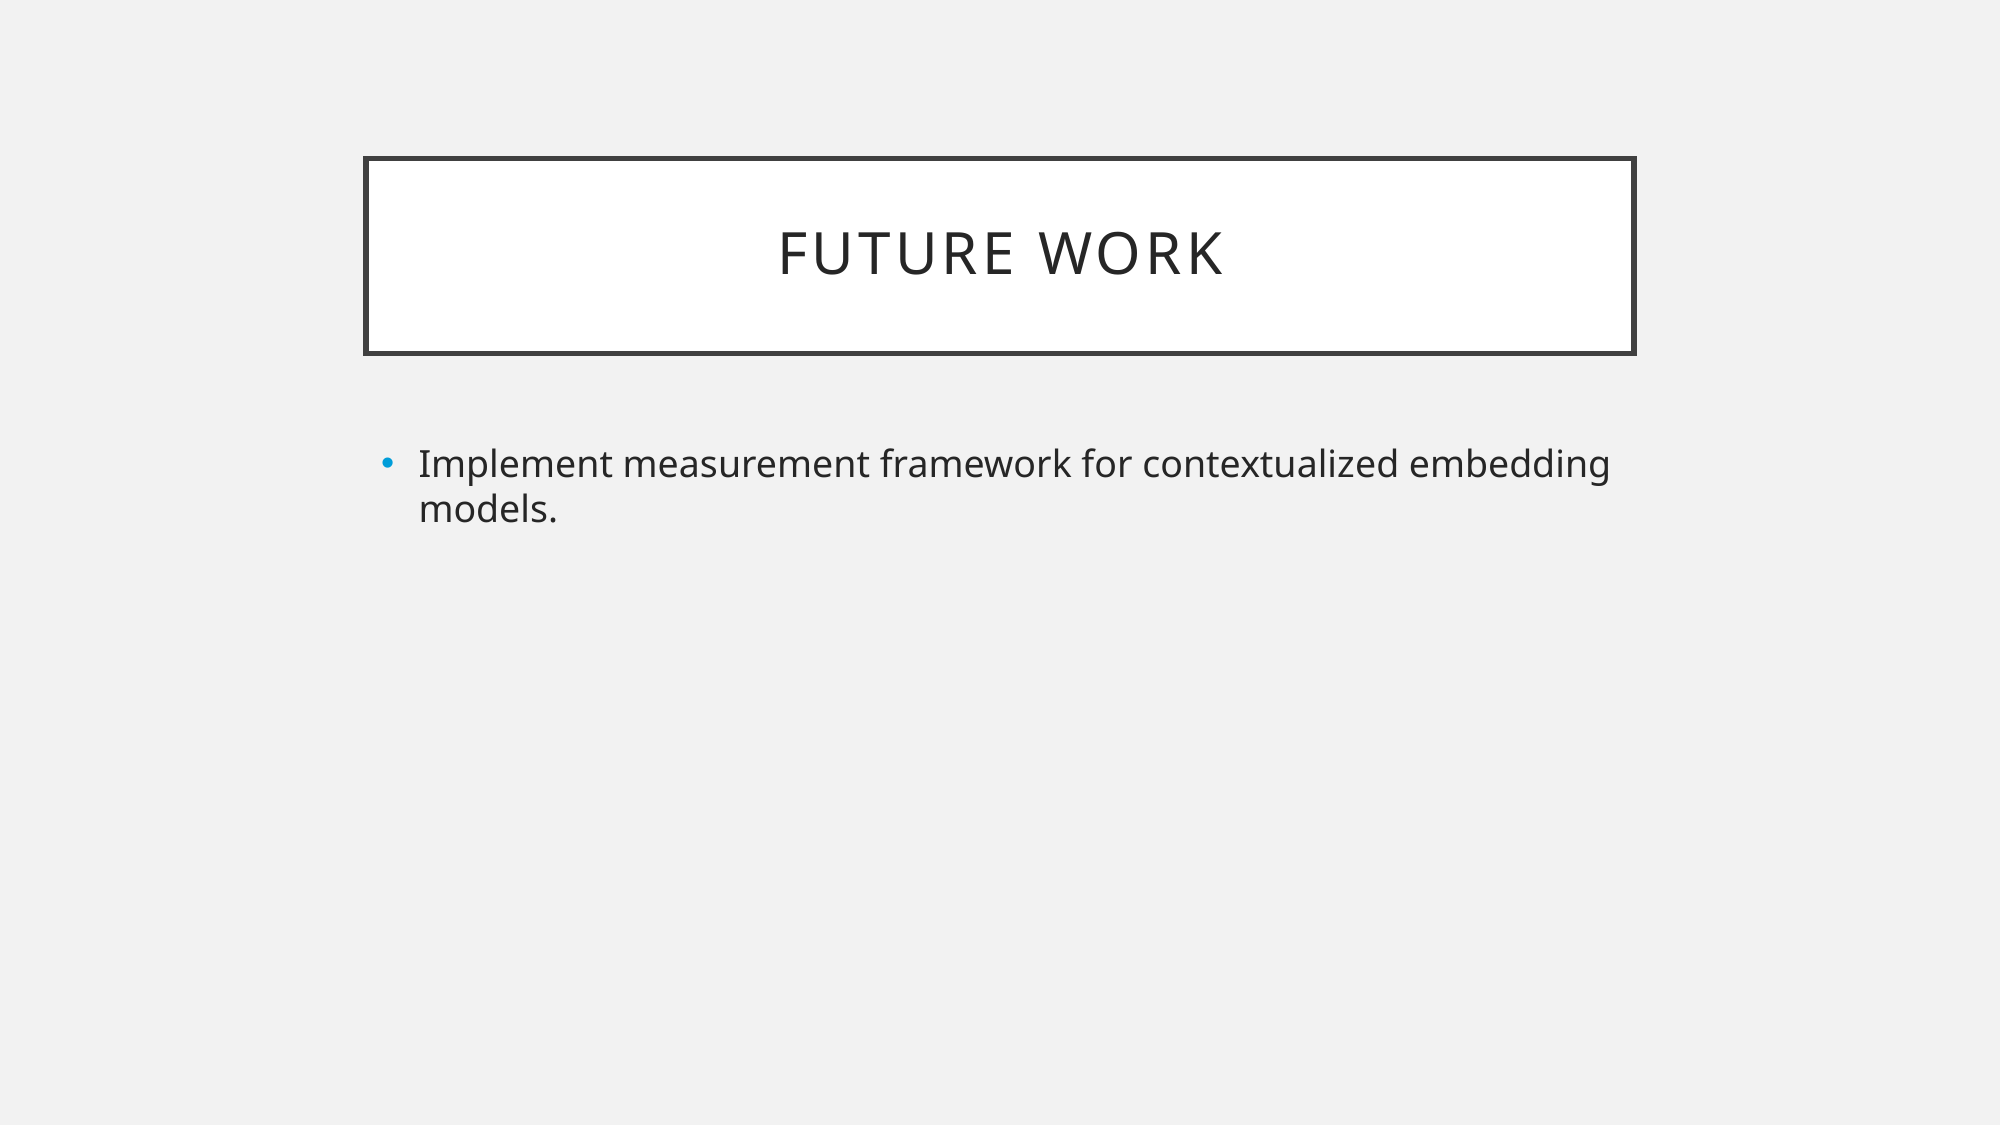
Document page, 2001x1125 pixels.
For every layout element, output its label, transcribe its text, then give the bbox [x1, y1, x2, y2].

list Implement measurement framework for contextualized embedding models. [366, 432, 1634, 942]
title Future work [363, 156, 1637, 356]
